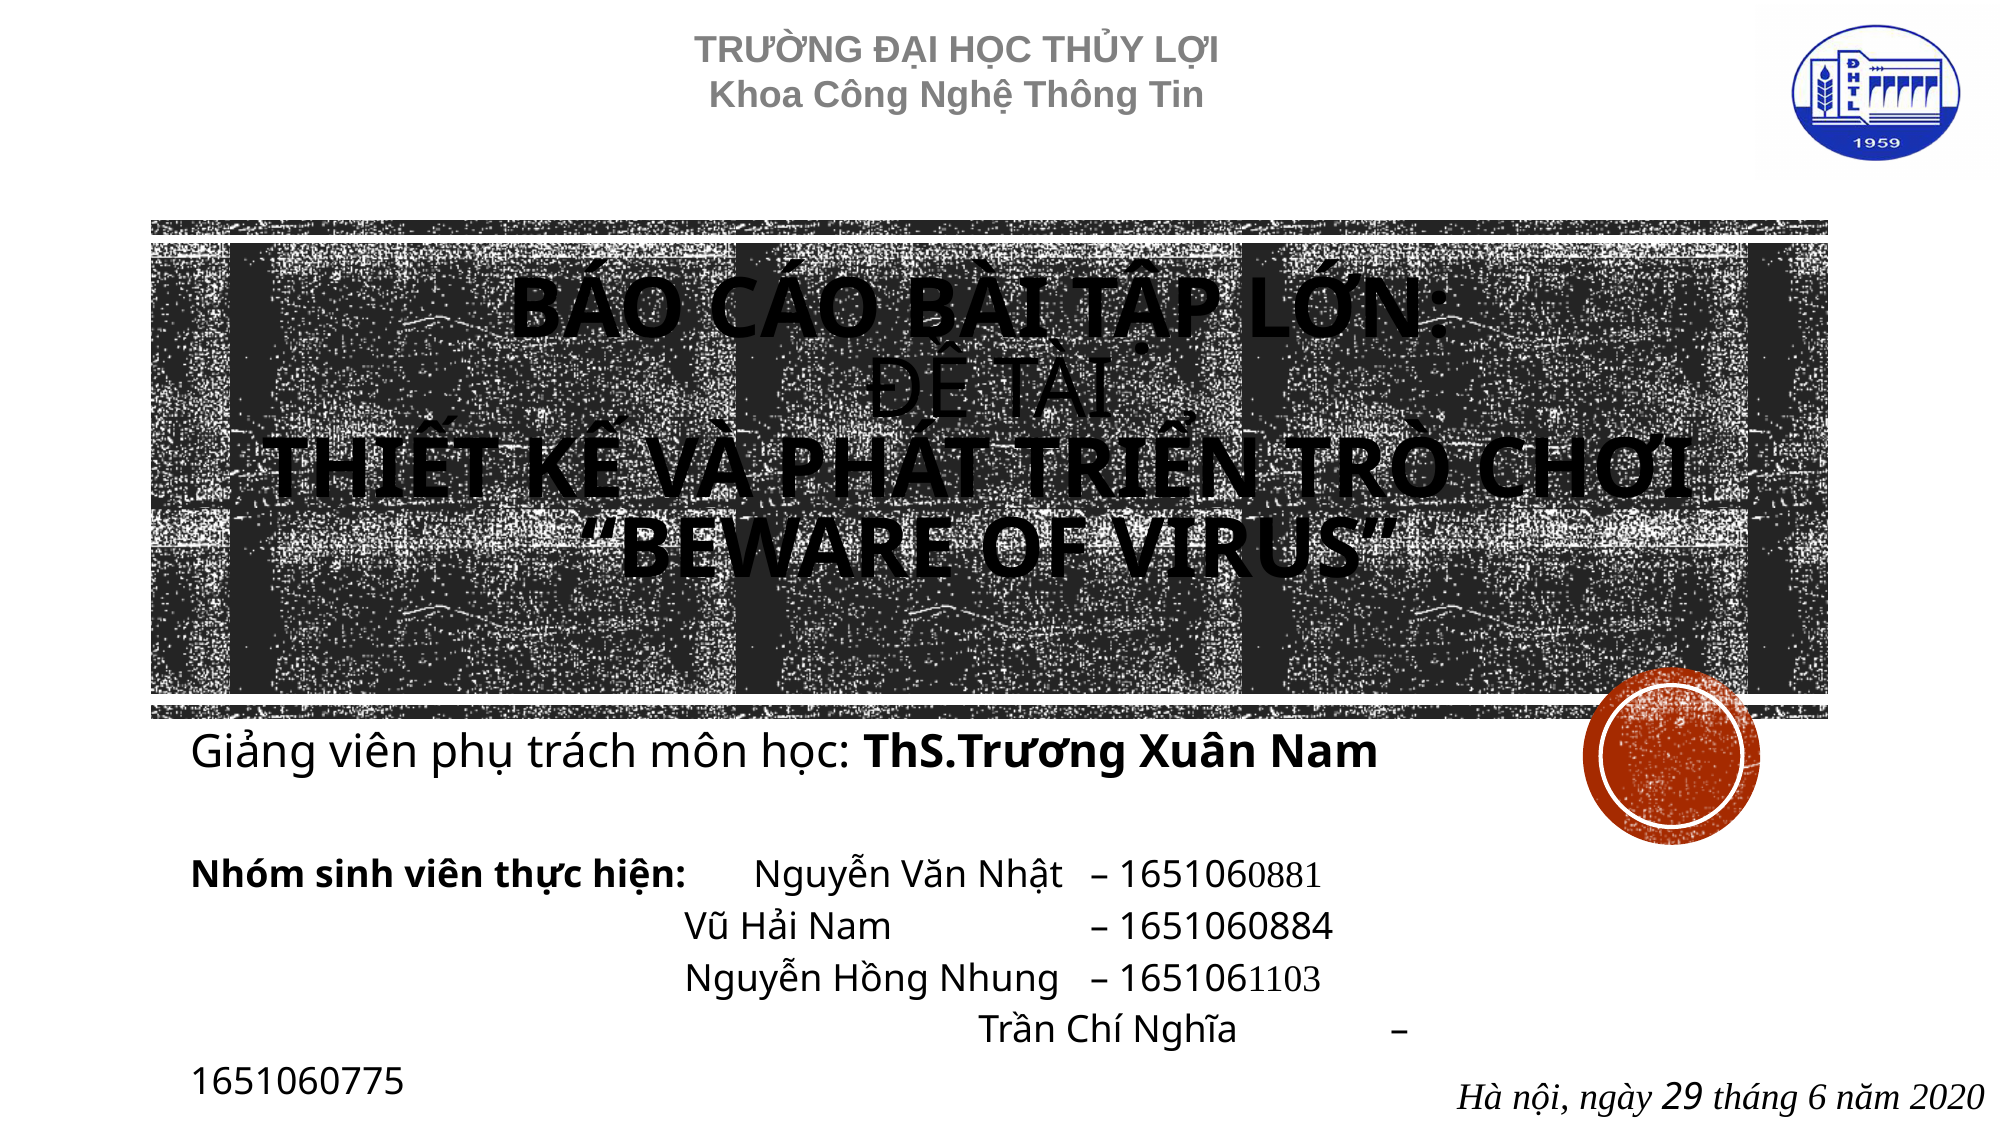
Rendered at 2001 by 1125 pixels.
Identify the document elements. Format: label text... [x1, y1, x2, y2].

picture [1755, 4, 2000, 180]
title BÁO CÁO BÀI TẬP LỚN: ĐỀ TÀI THIẾT KẾ VÀ PHÁT TRIỂN TRÒ CHƠI “BEWARE OF VIRUS” [172, 234, 1808, 733]
text_box TRƯỜNG ĐẠI HỌC THỦY LỢI Khoa Công Nghệ Thông Tin [0, 17, 1754, 168]
text_box Hà nội, ngày 29 tháng 6 năm 2020 [1441, 1057, 2000, 1124]
subtitle Giảng viên phụ trách môn học: ThS.Trương Xuân Nam [175, 720, 1470, 836]
text_box Nhóm sinh viên thực hiện: Nguyễn Văn Nhật – 1651060881 Vũ Hải Nam – 1651060884 Nguyễn Hồng Nhung – 1651061103 Trần Chí Nghĩa – 1651060775 [175, 836, 1535, 1110]
